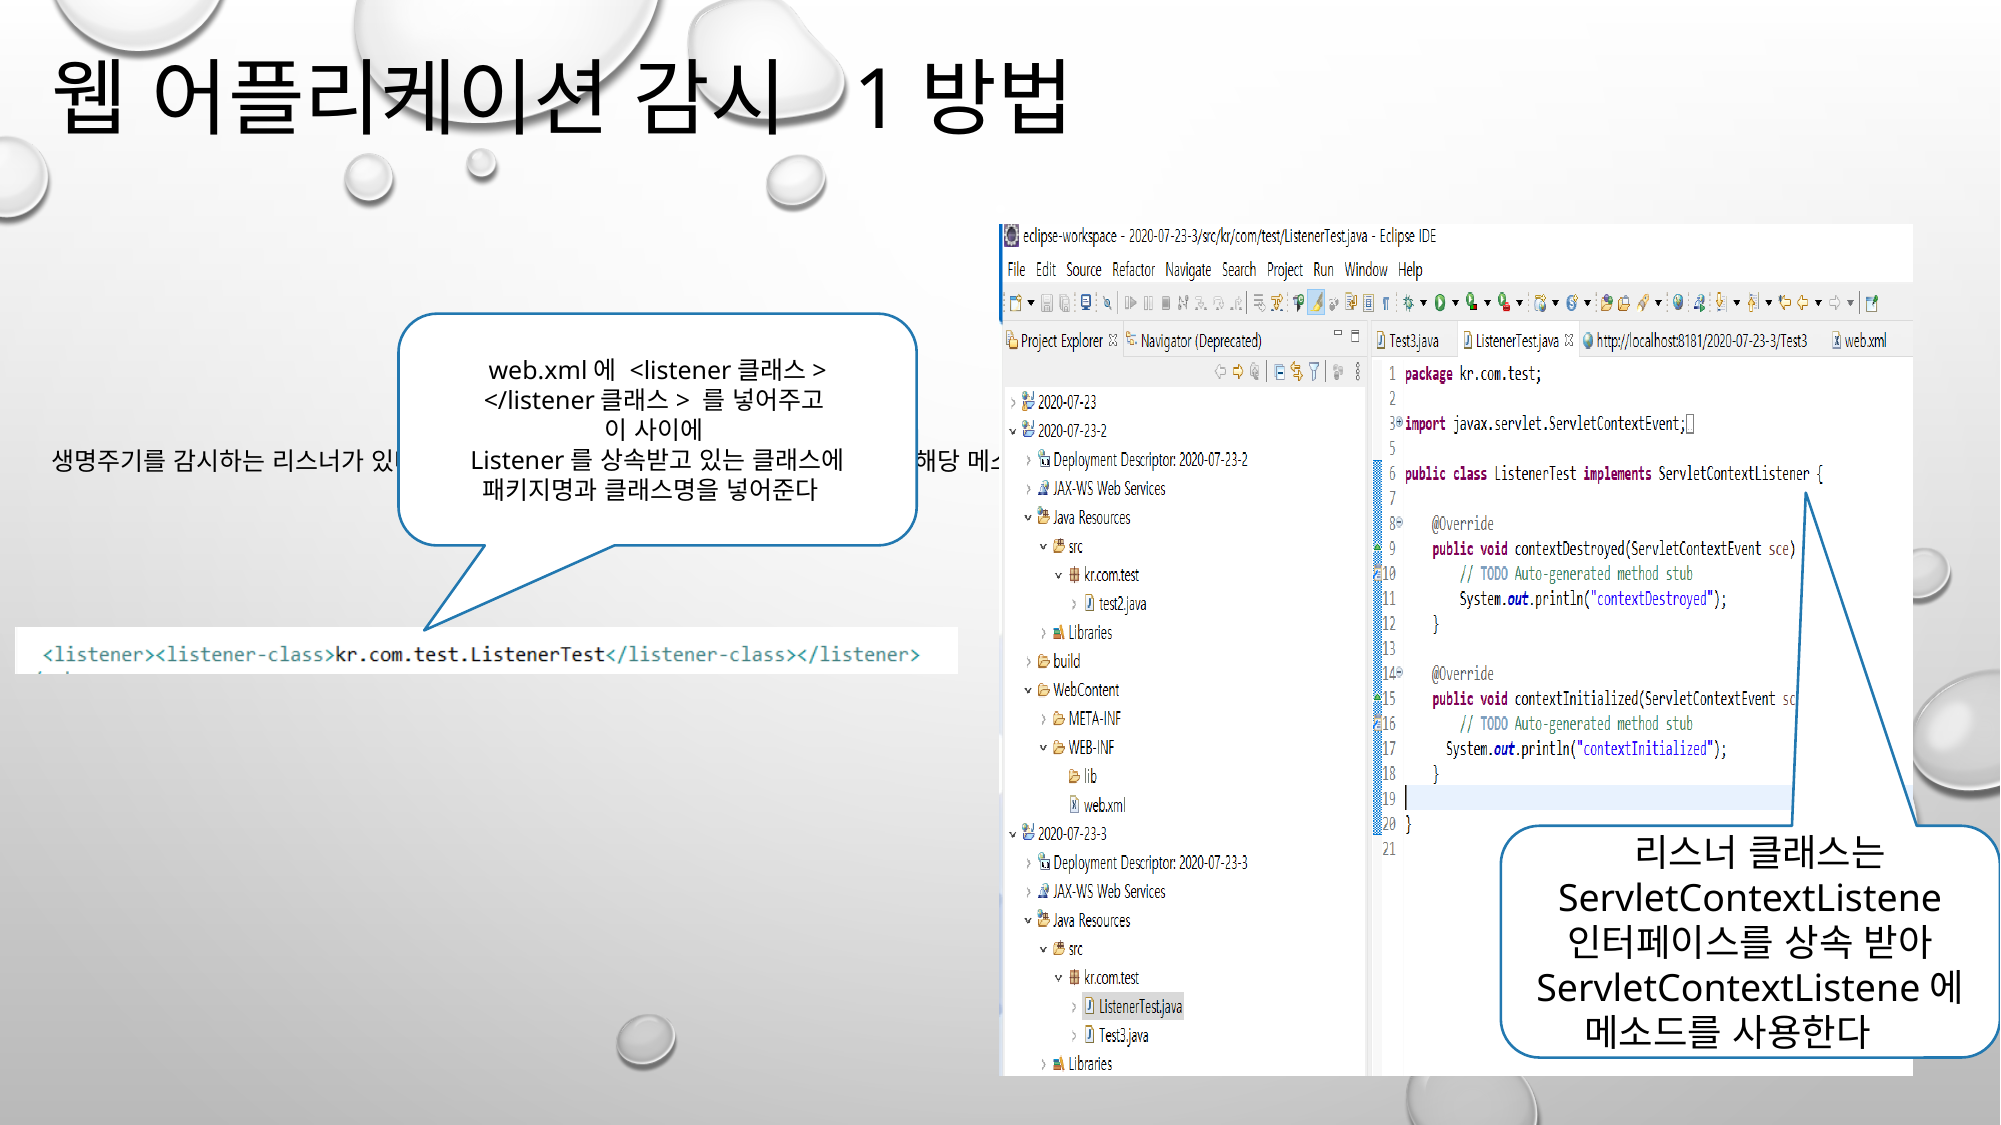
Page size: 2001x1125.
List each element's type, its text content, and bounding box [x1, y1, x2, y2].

text_box 웹 어플리케이션 감시 1방법 생명주기를 감시하는 리스너가 있다 바로 ServletContextListener이다 리스너의 해당 메소드가 웹 어플리케이션의 시작과 종료 시 호출이 된다 [37, 37, 1963, 483]
picture [0, 0, 2000, 1125]
text_box 리스너 클래스는 ServletContextListene 인터페이스를 상속 받아 ServletContextListene에 메소드를 사용한다 r [1919, 824, 2000, 1059]
text_box web.xml에 <listener클래스> </listener클래스> 를 넣어주고 이 사이에 Listener를 상속받고 있는 클래스에 패키지명과 클래스명을 넣어준다 [397, 312, 919, 625]
